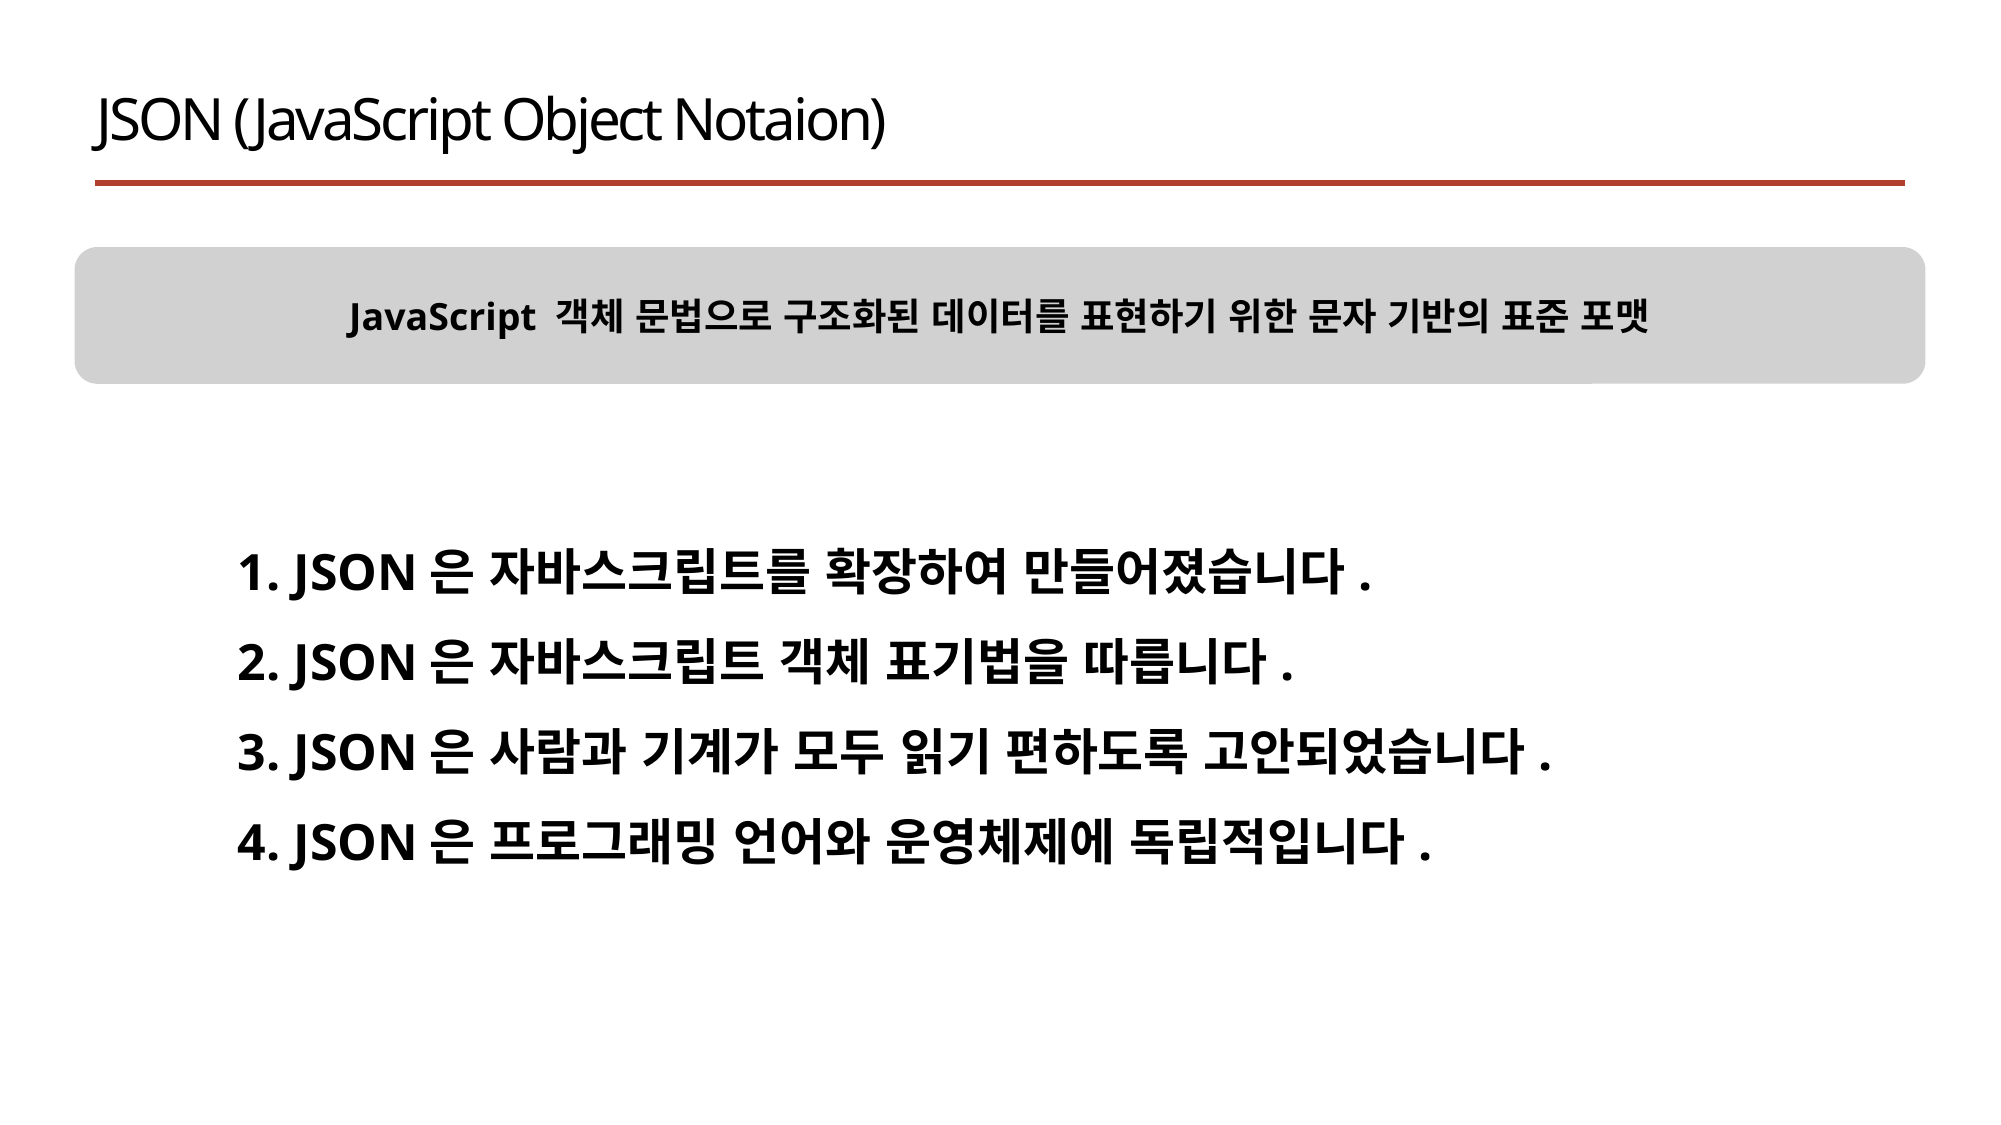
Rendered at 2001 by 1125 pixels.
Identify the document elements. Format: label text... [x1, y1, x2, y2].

text_box 1. JSON은 자바스크립트를 확장하여 만들어졌습니다. 2. JSON은 자바스크립트 객체 표기법을 따릅니다. 3. JSON은 사람과 기계가 모두 읽기 편하도록 고안되었습니다. 4. JSON은 프로그래밍 언어와 운영체제에 독립적입니다. [223, 502, 1568, 878]
text_box JSON (JavaScript Object Notaion) [81, 75, 1550, 160]
text_box JavaScript 객체 문법으로 구조화된 데이터를 표현하기 위한 문자 기반의 표준 포맷 [74, 247, 1926, 384]
